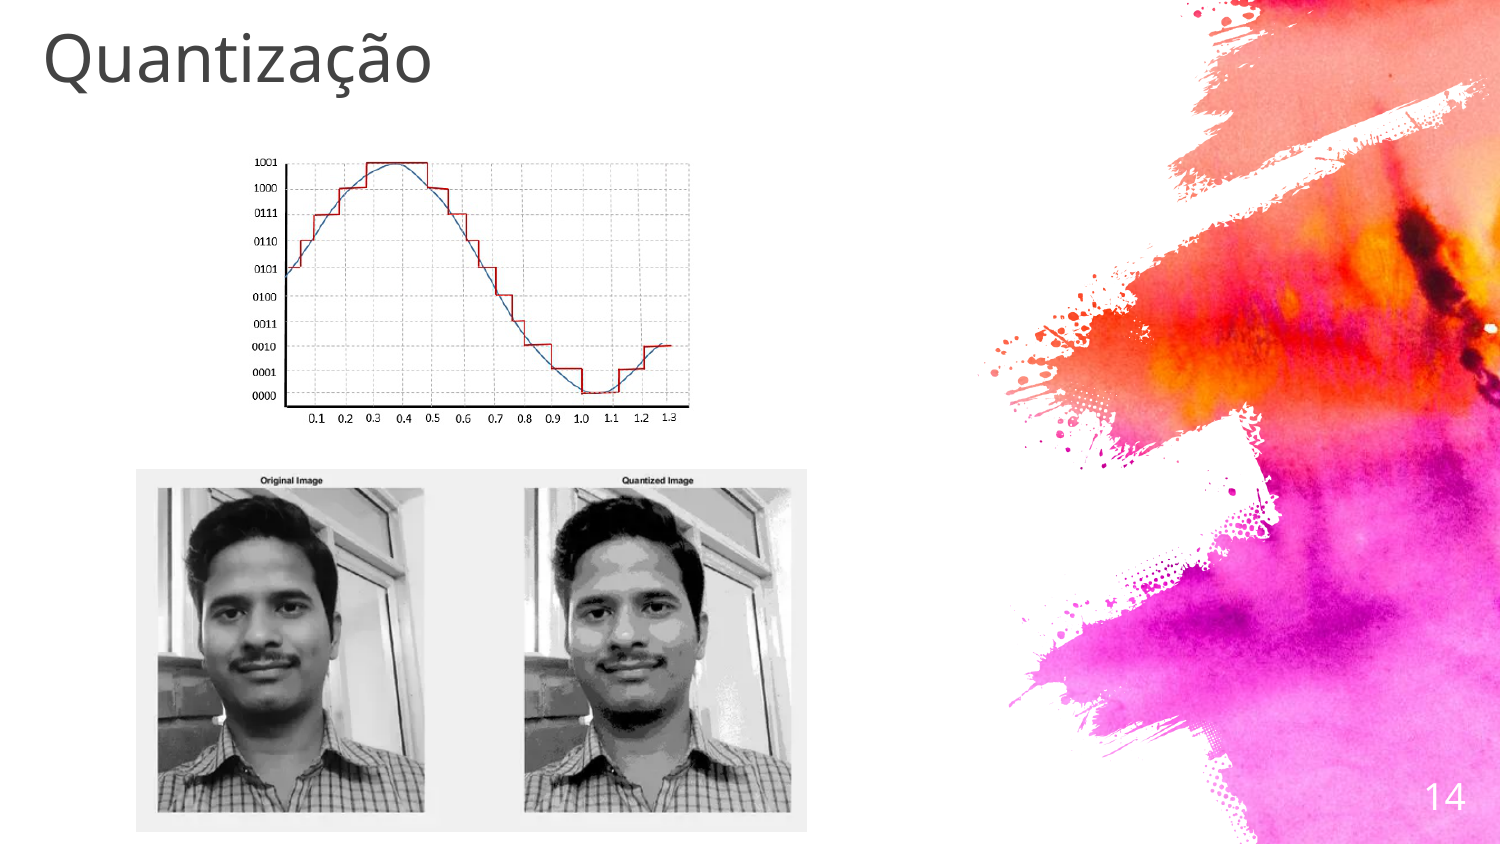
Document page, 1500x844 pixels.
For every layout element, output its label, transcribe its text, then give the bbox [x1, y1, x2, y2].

text_box Quantização [27, 0, 932, 111]
picture [0, 0, 1500, 844]
slide_number 14 [1391, 766, 1482, 832]
